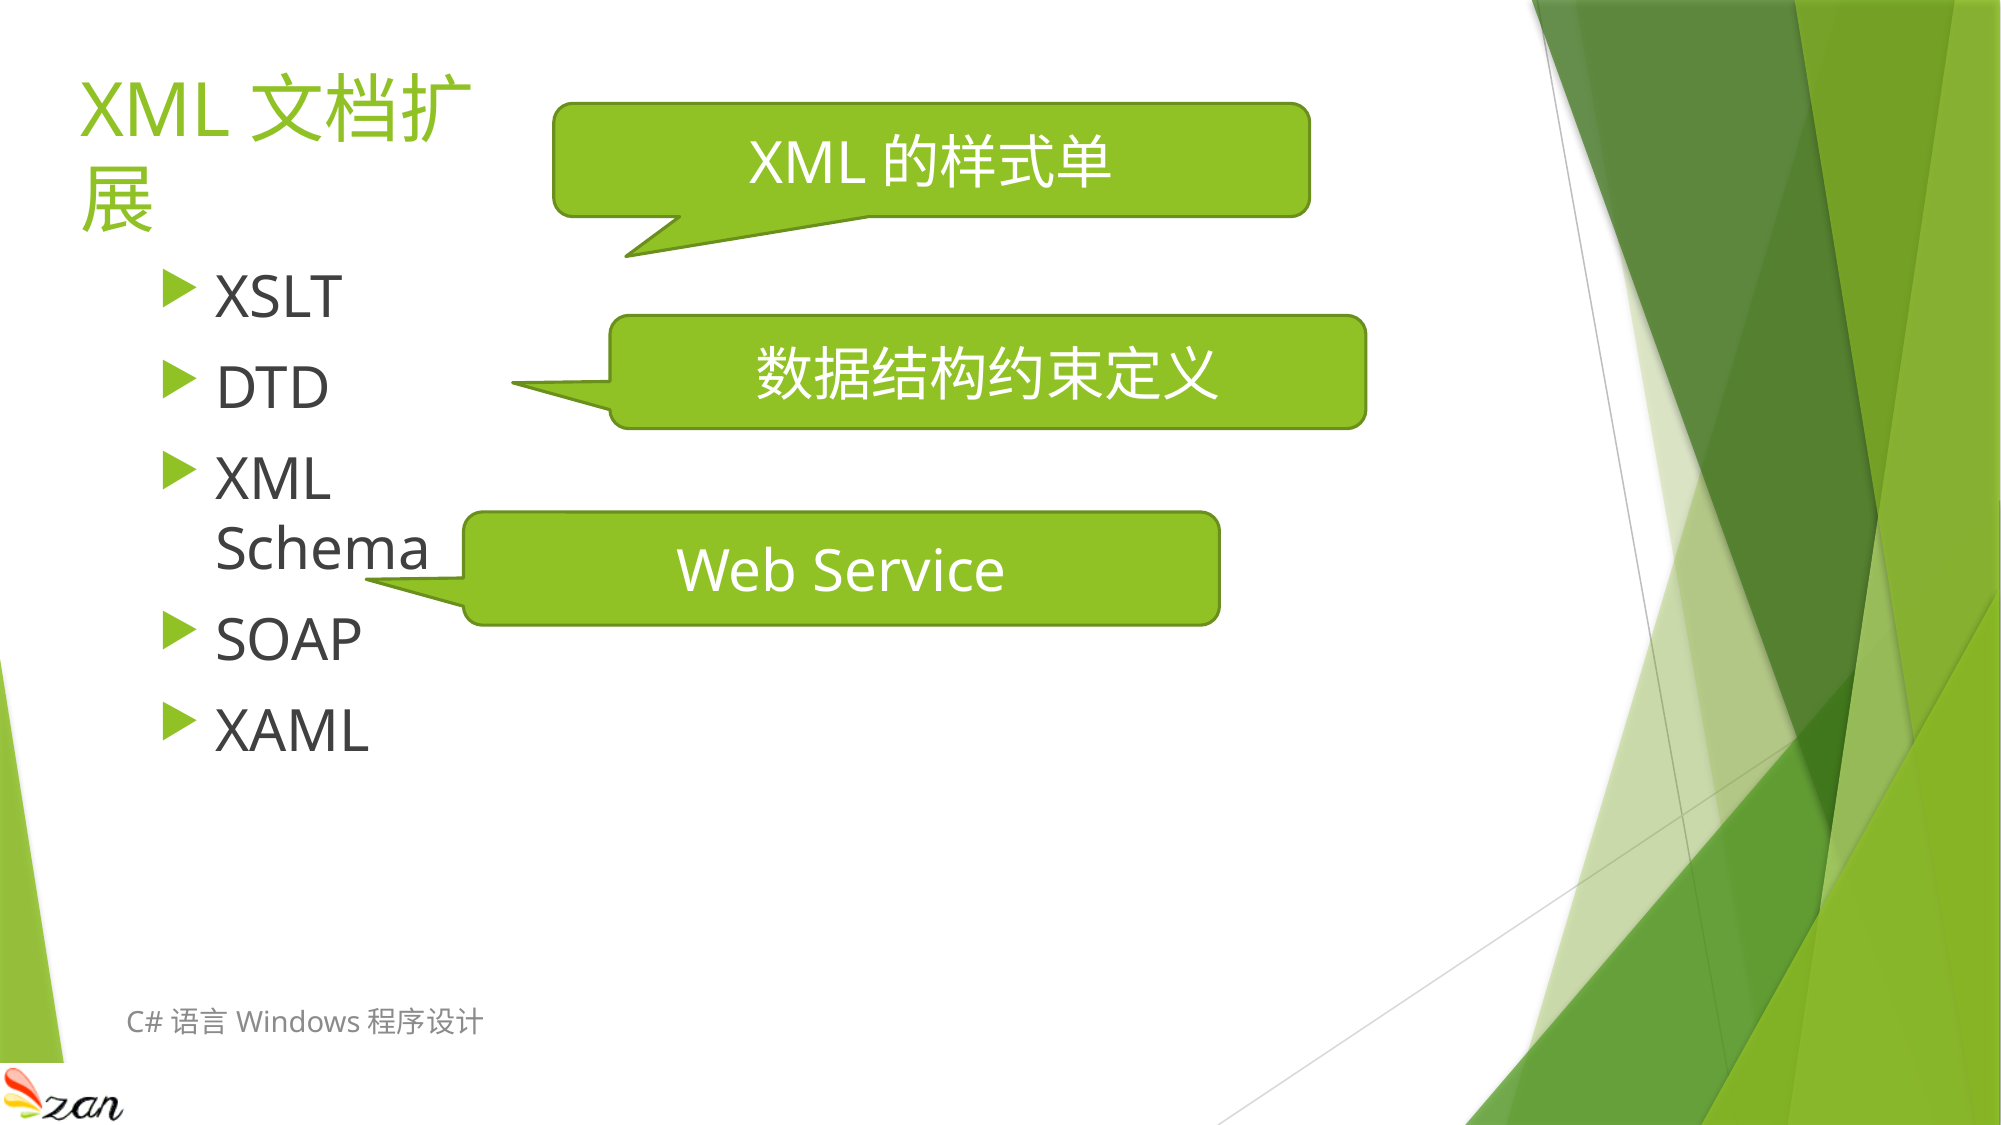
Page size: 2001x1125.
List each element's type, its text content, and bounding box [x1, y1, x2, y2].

list XSLT DTD XML Schema SOAP XAML [143, 251, 571, 737]
text_box XML的样式单 [552, 101, 1312, 259]
footer C#语言Windows程序设计 [111, 991, 1145, 1051]
text_box 数据结构约束定义 [511, 313, 1368, 431]
title XML文档扩展 [64, 53, 554, 182]
picture [0, 1063, 128, 1125]
text_box Web Service [364, 510, 1221, 627]
